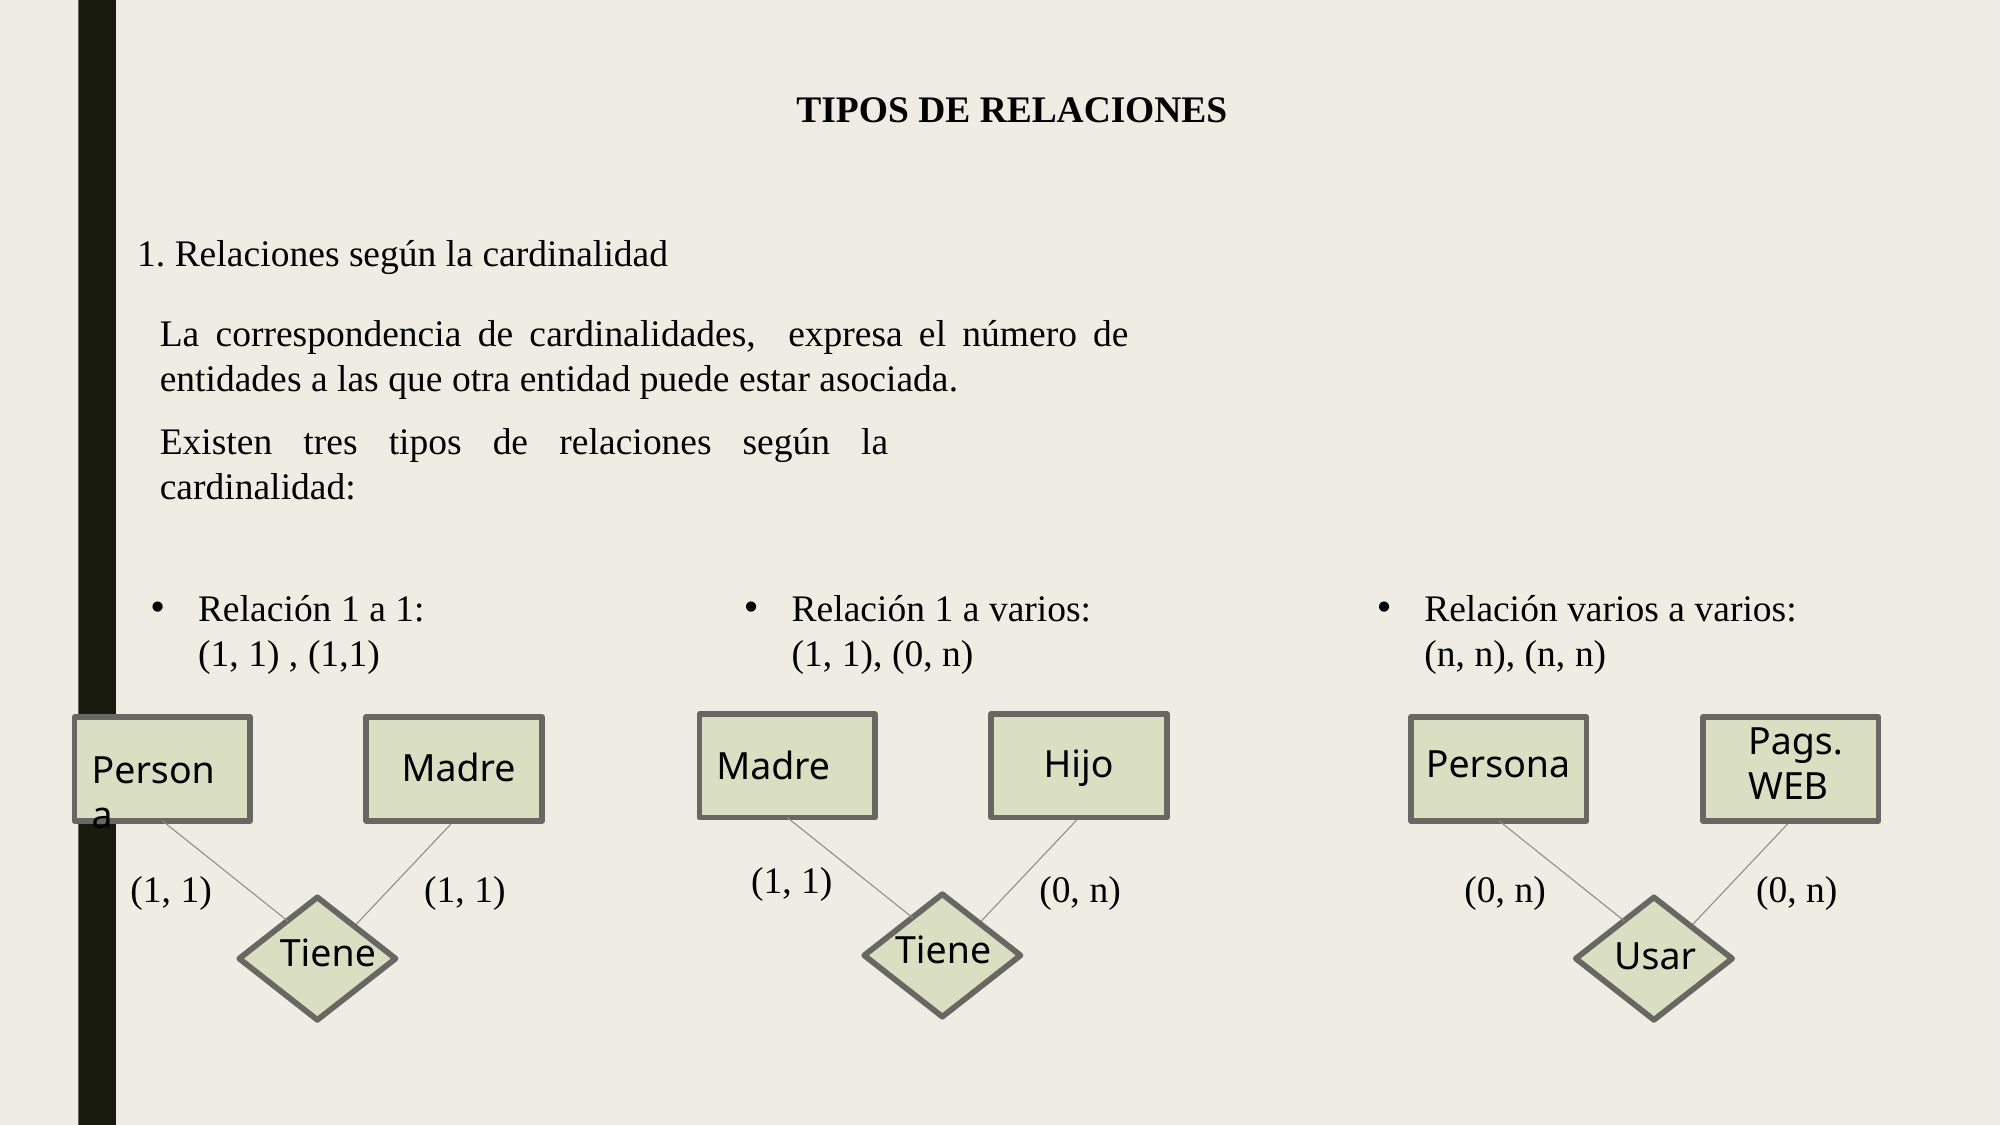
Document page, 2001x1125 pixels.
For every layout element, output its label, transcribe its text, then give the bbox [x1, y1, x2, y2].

text_box TIPOS DE RELACIONES [781, 78, 1467, 138]
text_box La correspondencia de cardinalidades, expresa el número de entidades a las que otra entidad puede estar asociada. [145, 301, 1146, 407]
text_box Relación 1 a varios: (1, 1), (0, n) [729, 576, 1137, 682]
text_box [1411, 717, 1879, 1020]
text_box 1. Relaciones según la cardinalidad [122, 221, 702, 282]
text_box Relación 1 a 1: (1, 1) , (1,1) [136, 576, 455, 682]
text_box Pags. WEB [1733, 709, 1891, 815]
text_box Existen tres tipos de relaciones según la cardinalidad: [145, 409, 905, 515]
text_box Hijo [1167, 732, 1174, 793]
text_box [699, 714, 1167, 1017]
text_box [74, 717, 542, 1020]
text_box Relación varios a varios: (n, n), (n, n) [1362, 576, 1832, 682]
